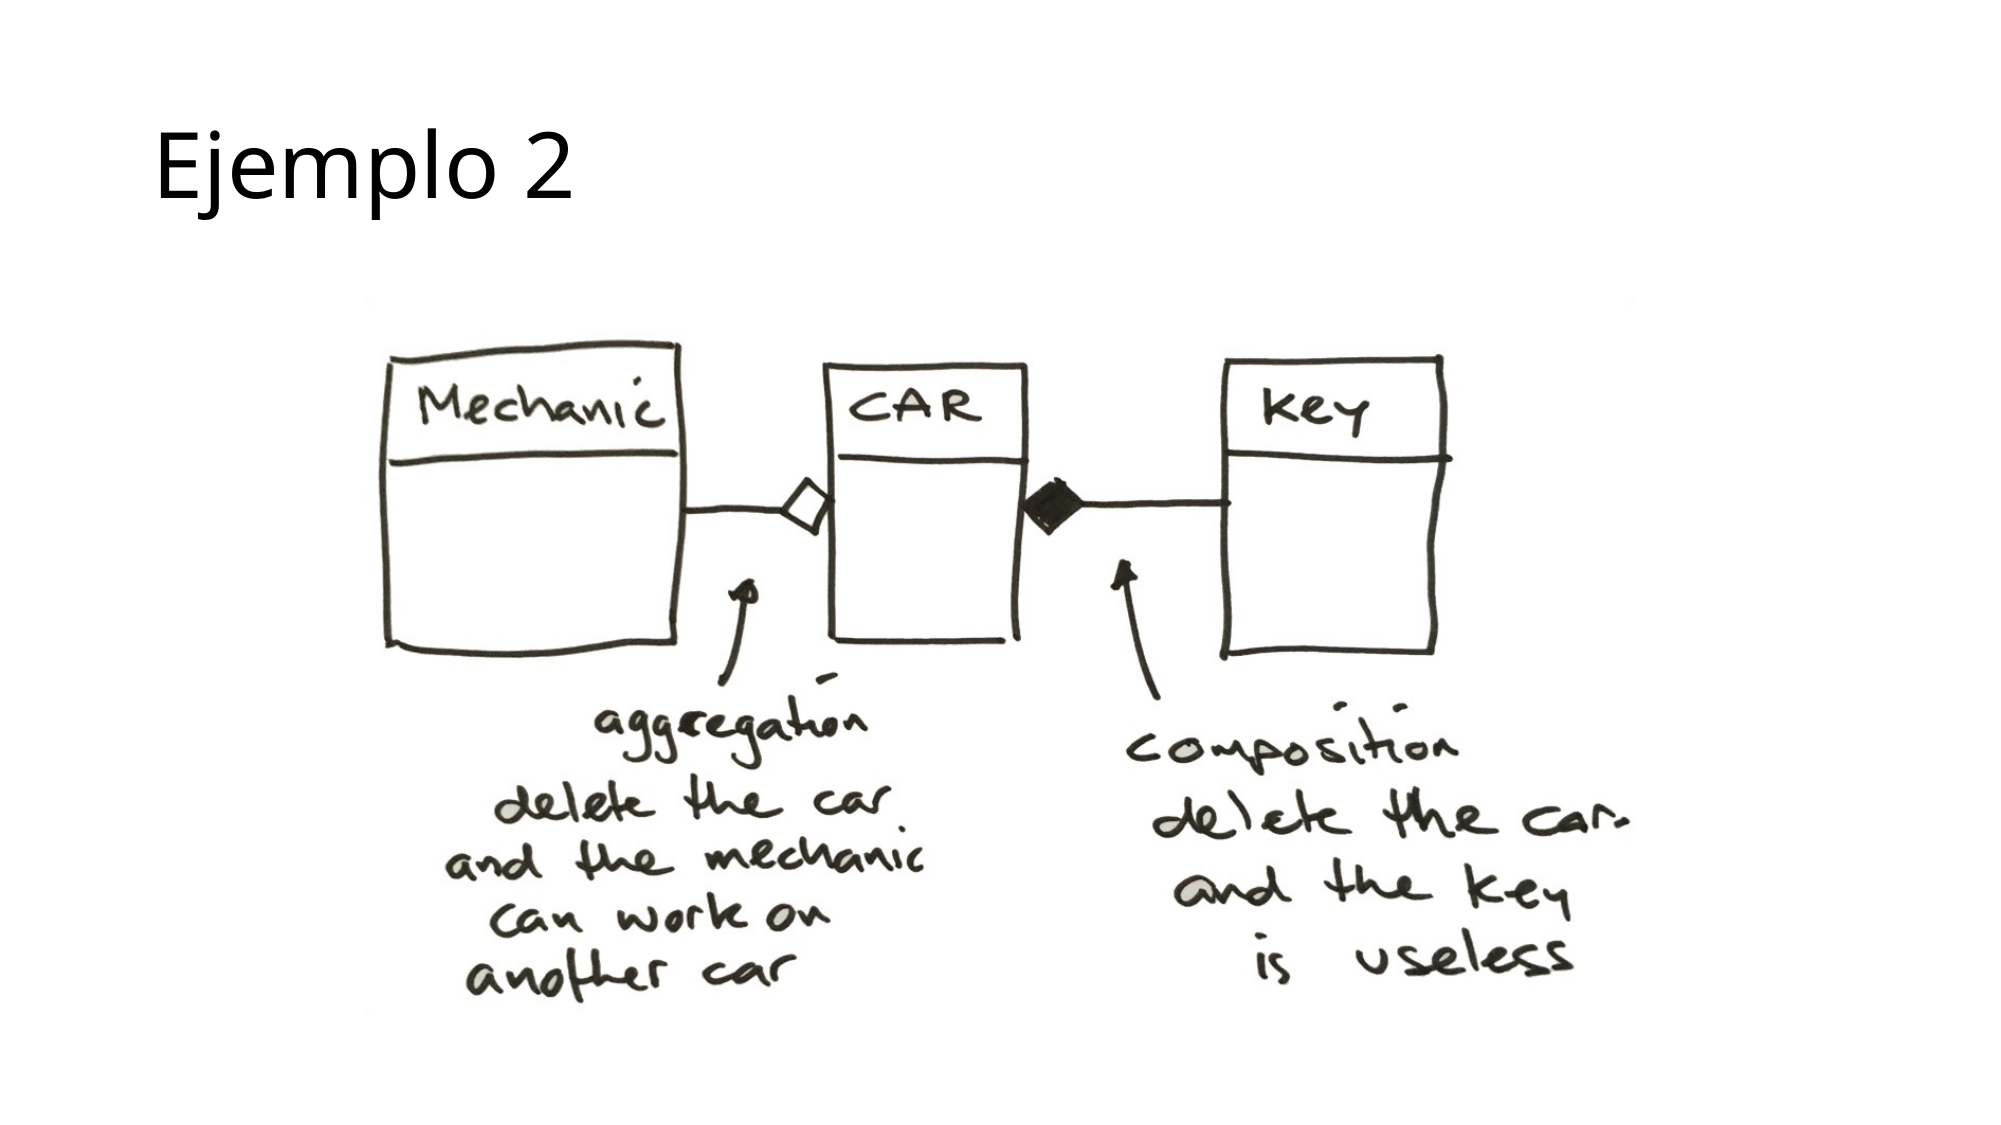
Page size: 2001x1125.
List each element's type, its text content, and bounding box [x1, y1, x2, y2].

title Ejemplo 2 [137, 59, 1863, 278]
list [365, 299, 1635, 1014]
